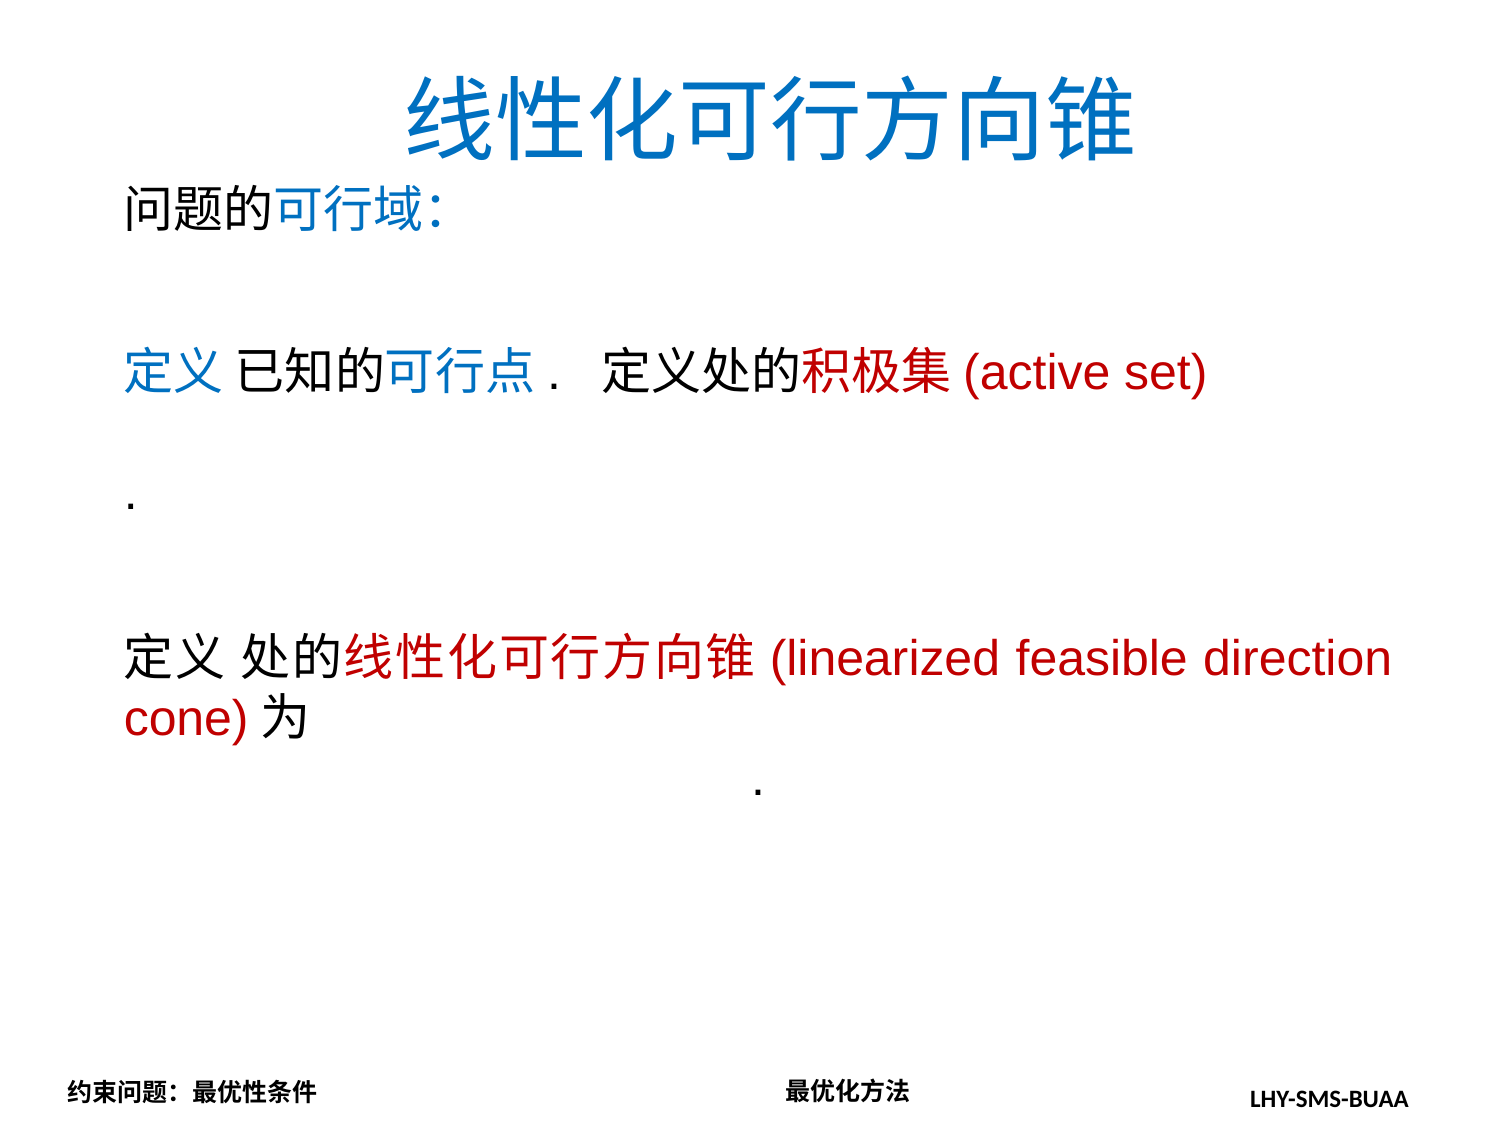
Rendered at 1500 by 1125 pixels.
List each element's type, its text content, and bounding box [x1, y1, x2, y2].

text_box 线性化可行方向锥 [79, 54, 1462, 179]
